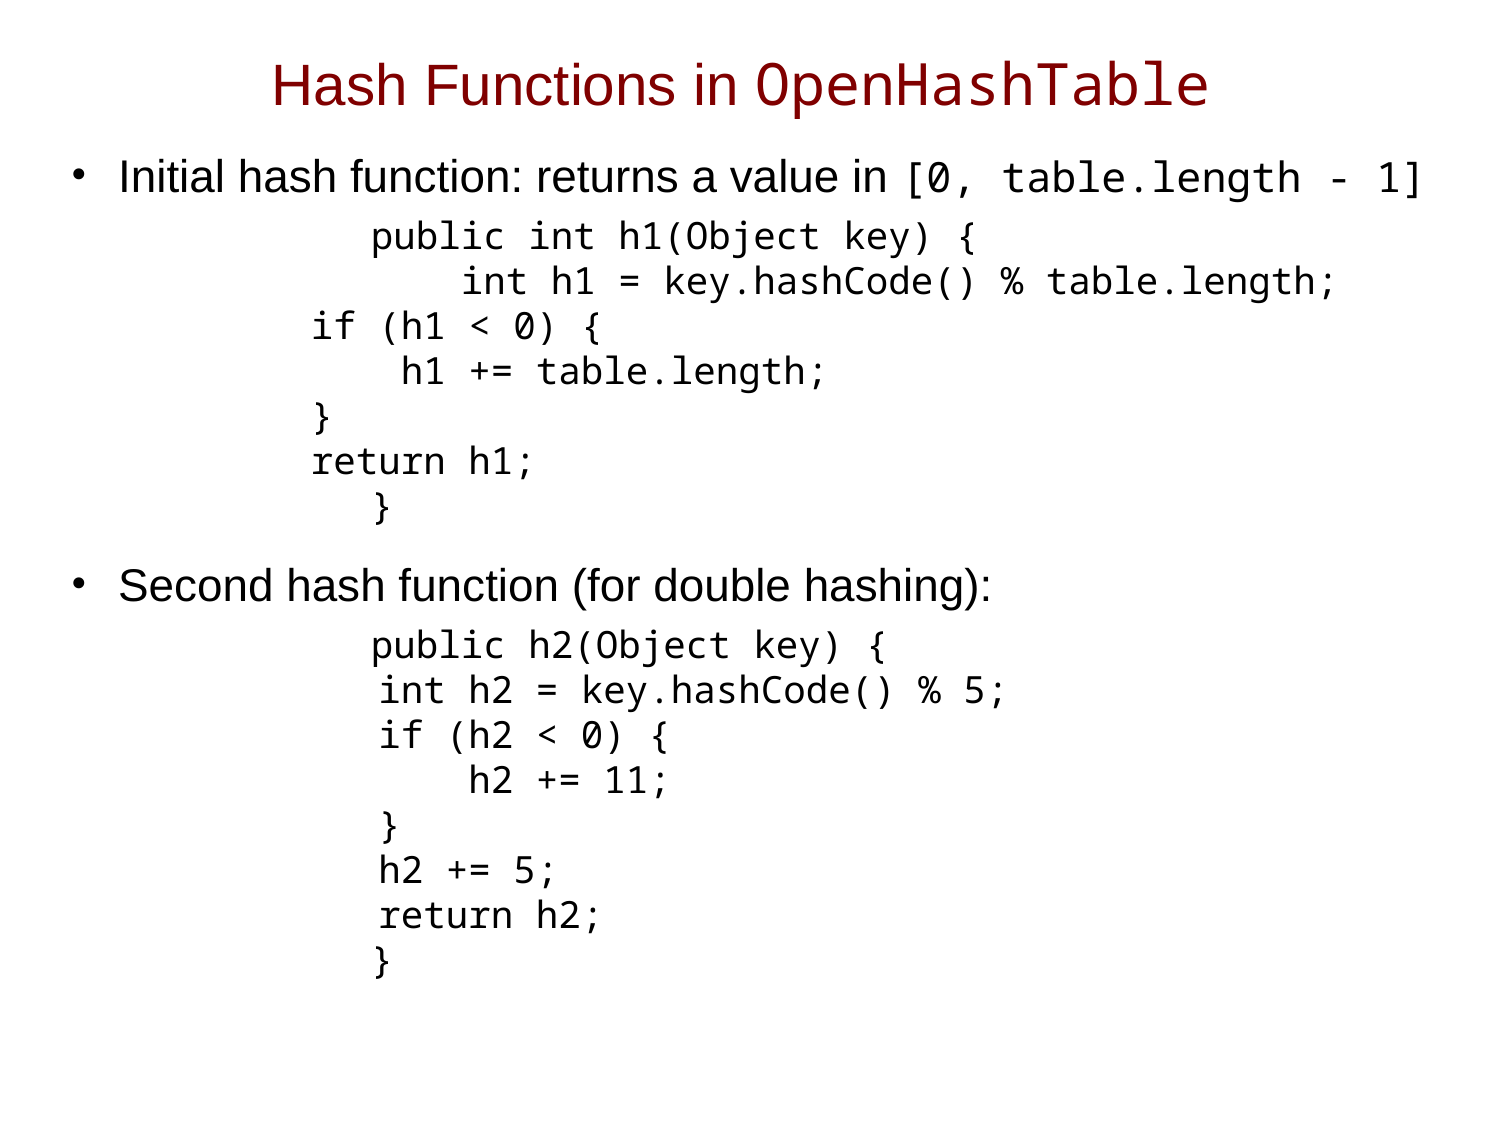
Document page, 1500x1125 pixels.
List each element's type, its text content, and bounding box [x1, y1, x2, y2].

list Initial hash function: returns a value in [0, table.length - 1] public int h1(Object key) { int h1 = key.hashCode() % table.length; if (h1 < 0) { h1 += table.length; } return h1; } Second hash function (for double hashing): public h2(Object key) { int h2 = key.hashCode() % 5; if (h2 < 0) { h2 += 11; } h2 += 5; return h2; } [55, 138, 1500, 1060]
title Hash Functions in OpenHashTable [96, 12, 1386, 138]
